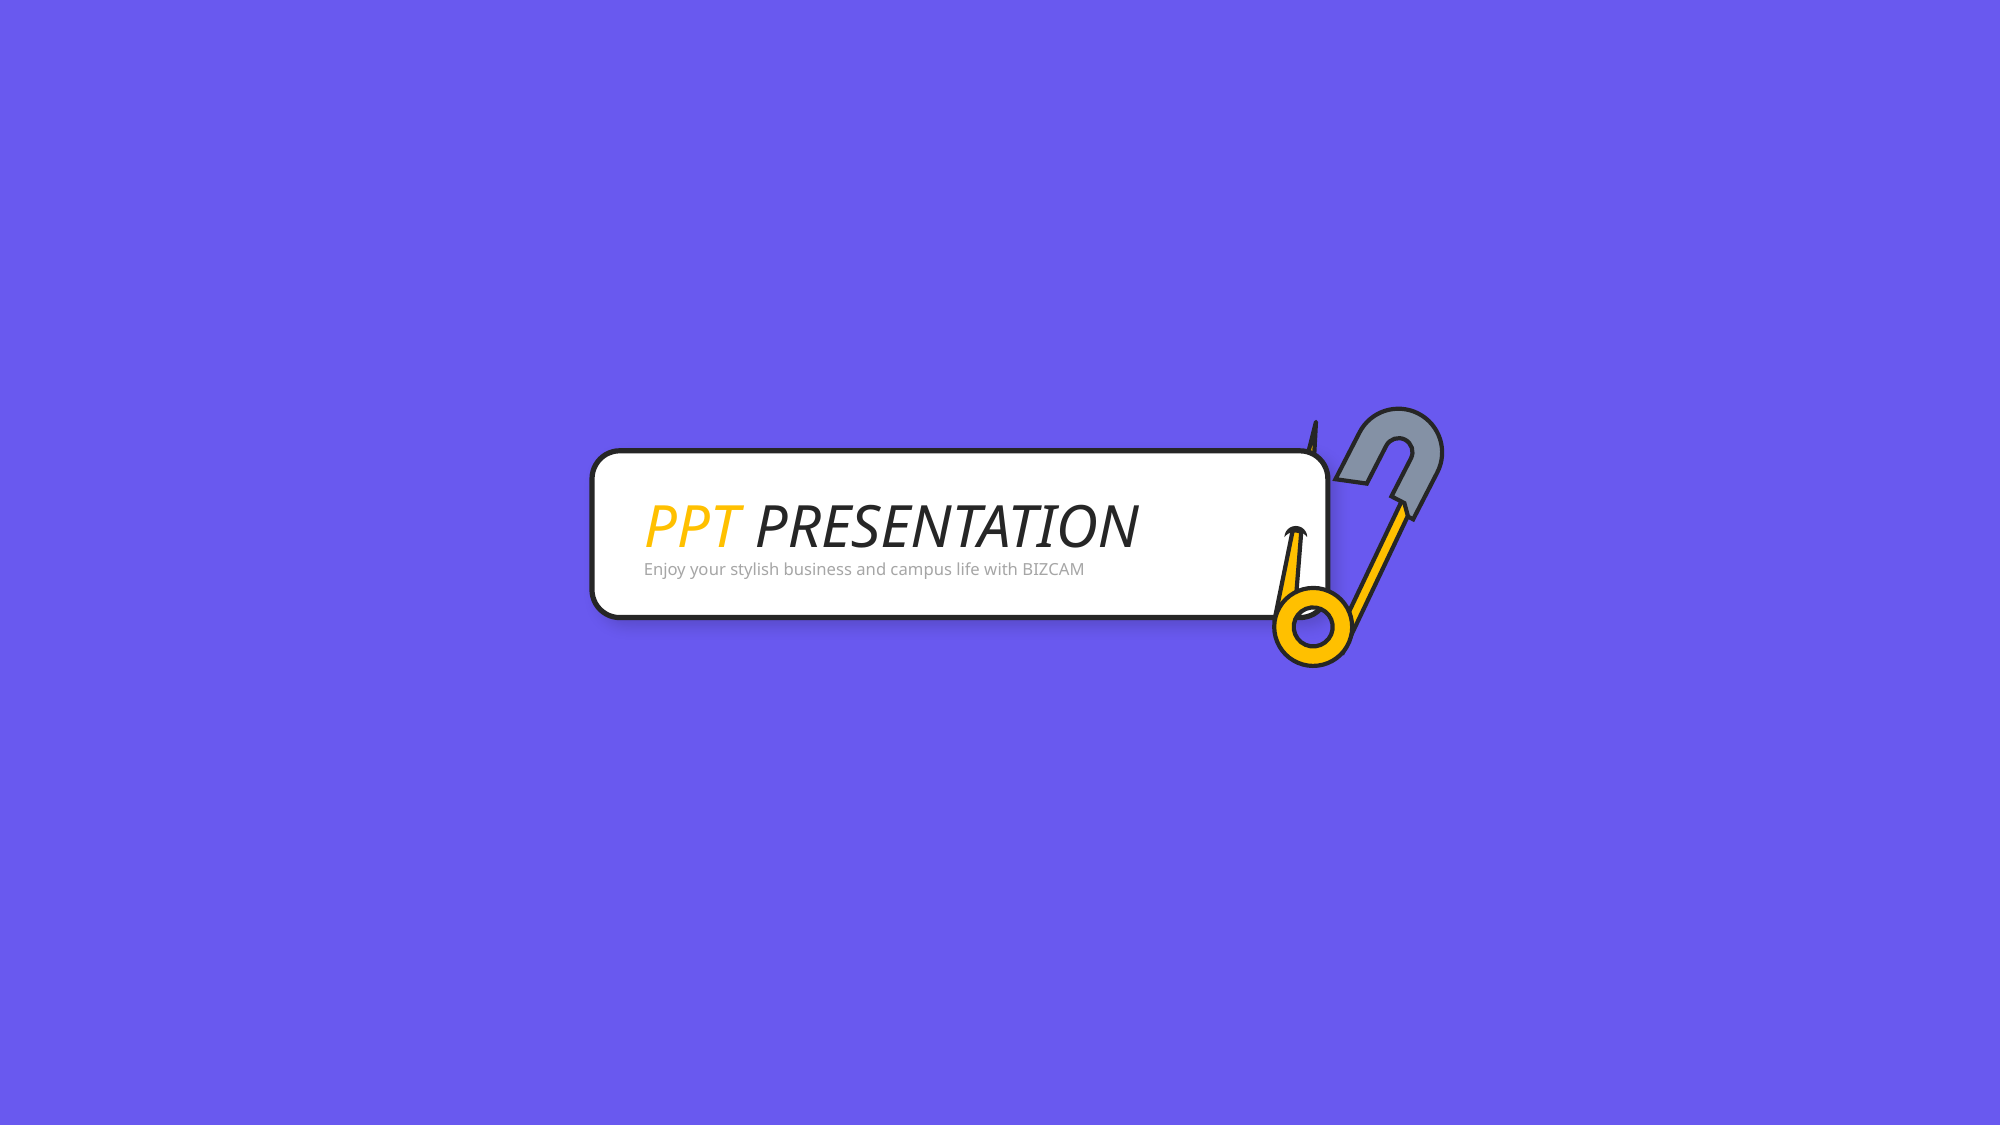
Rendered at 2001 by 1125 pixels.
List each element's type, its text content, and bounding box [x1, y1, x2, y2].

text_box [1307, 420, 1318, 453]
text_box [1273, 586, 1354, 667]
text_box PPT PRESENTATION Enjoy your stylish business and campus life with BIZCAM [590, 449, 1329, 619]
text_box [1274, 533, 1303, 615]
text_box [1282, 524, 1309, 541]
text_box [1349, 502, 1408, 634]
text_box [1333, 407, 1444, 521]
